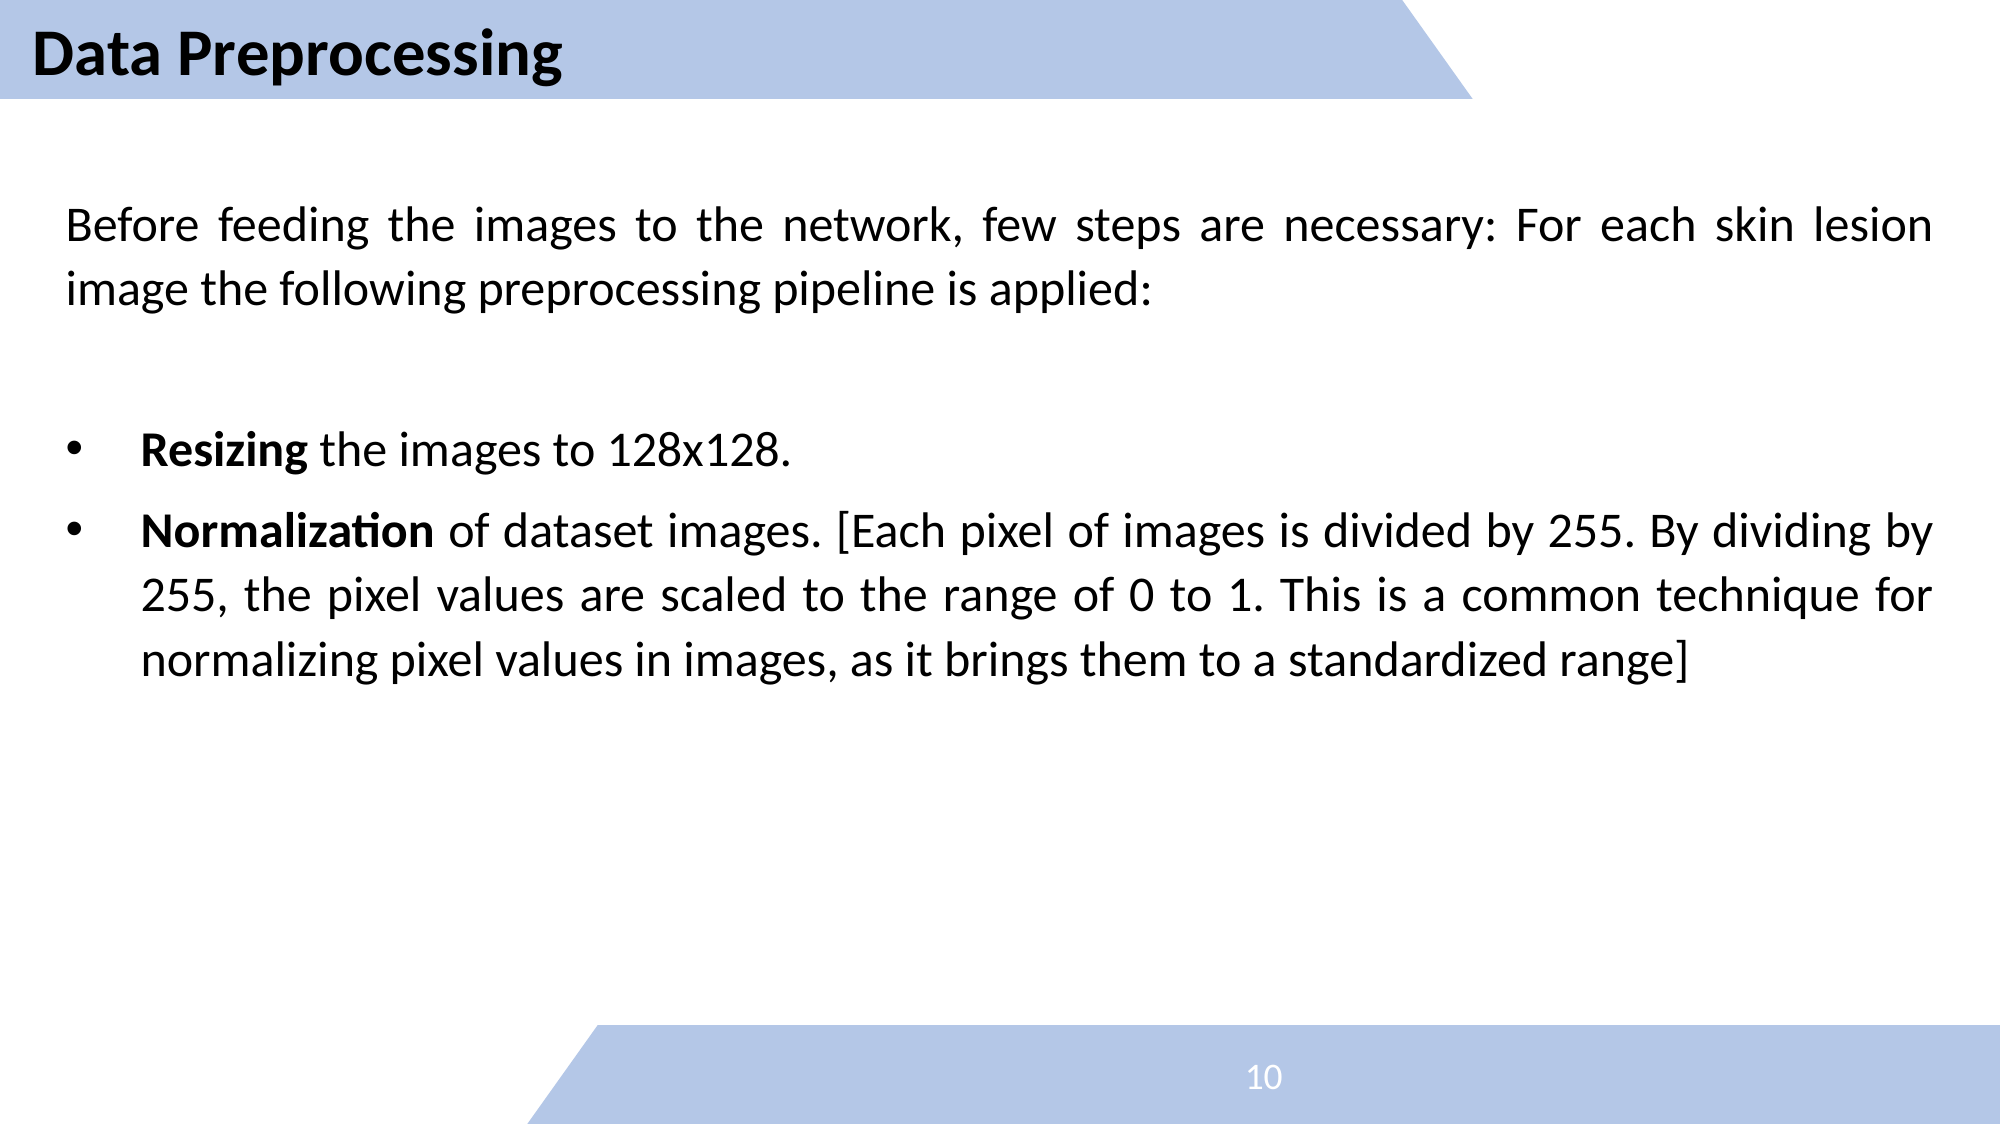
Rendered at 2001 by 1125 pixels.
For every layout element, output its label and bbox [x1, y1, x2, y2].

text_box [0, 0, 2000, 1124]
